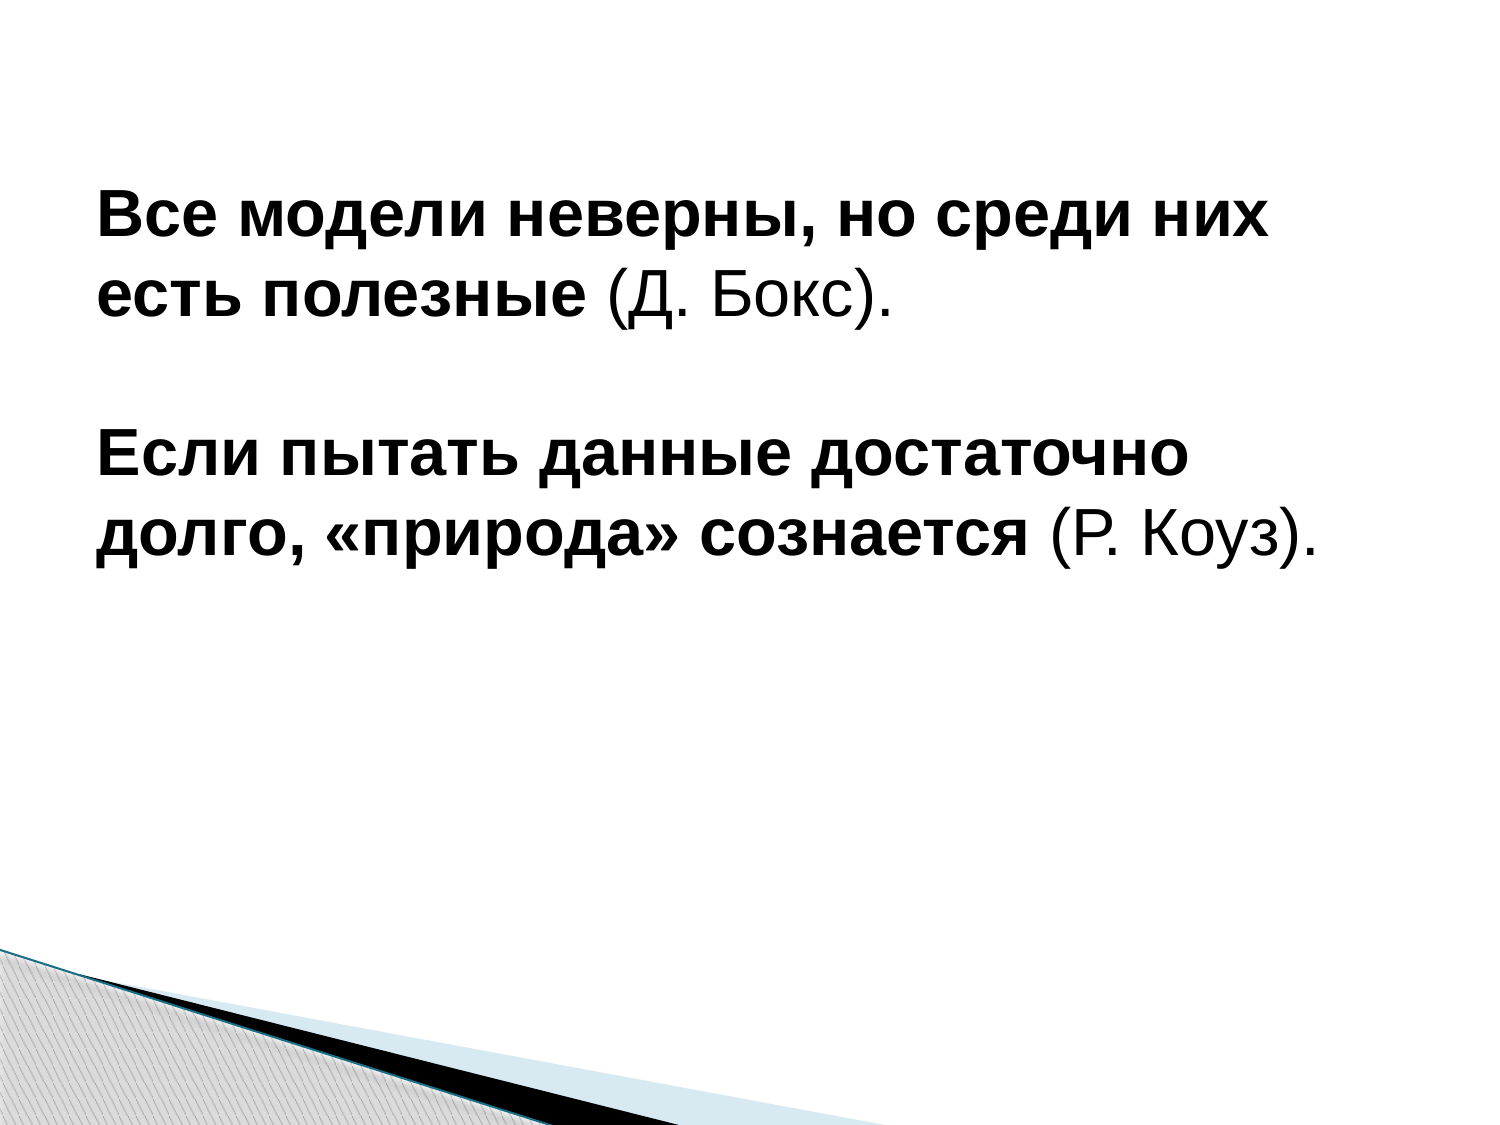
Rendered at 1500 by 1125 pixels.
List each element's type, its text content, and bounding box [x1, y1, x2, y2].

text_box Все модели неверны, но среди них есть полезные (Д. Бокс). Если пытать данные достаточно долго, «природа» сознается (Р. Коуз). [81, 81, 1430, 577]
